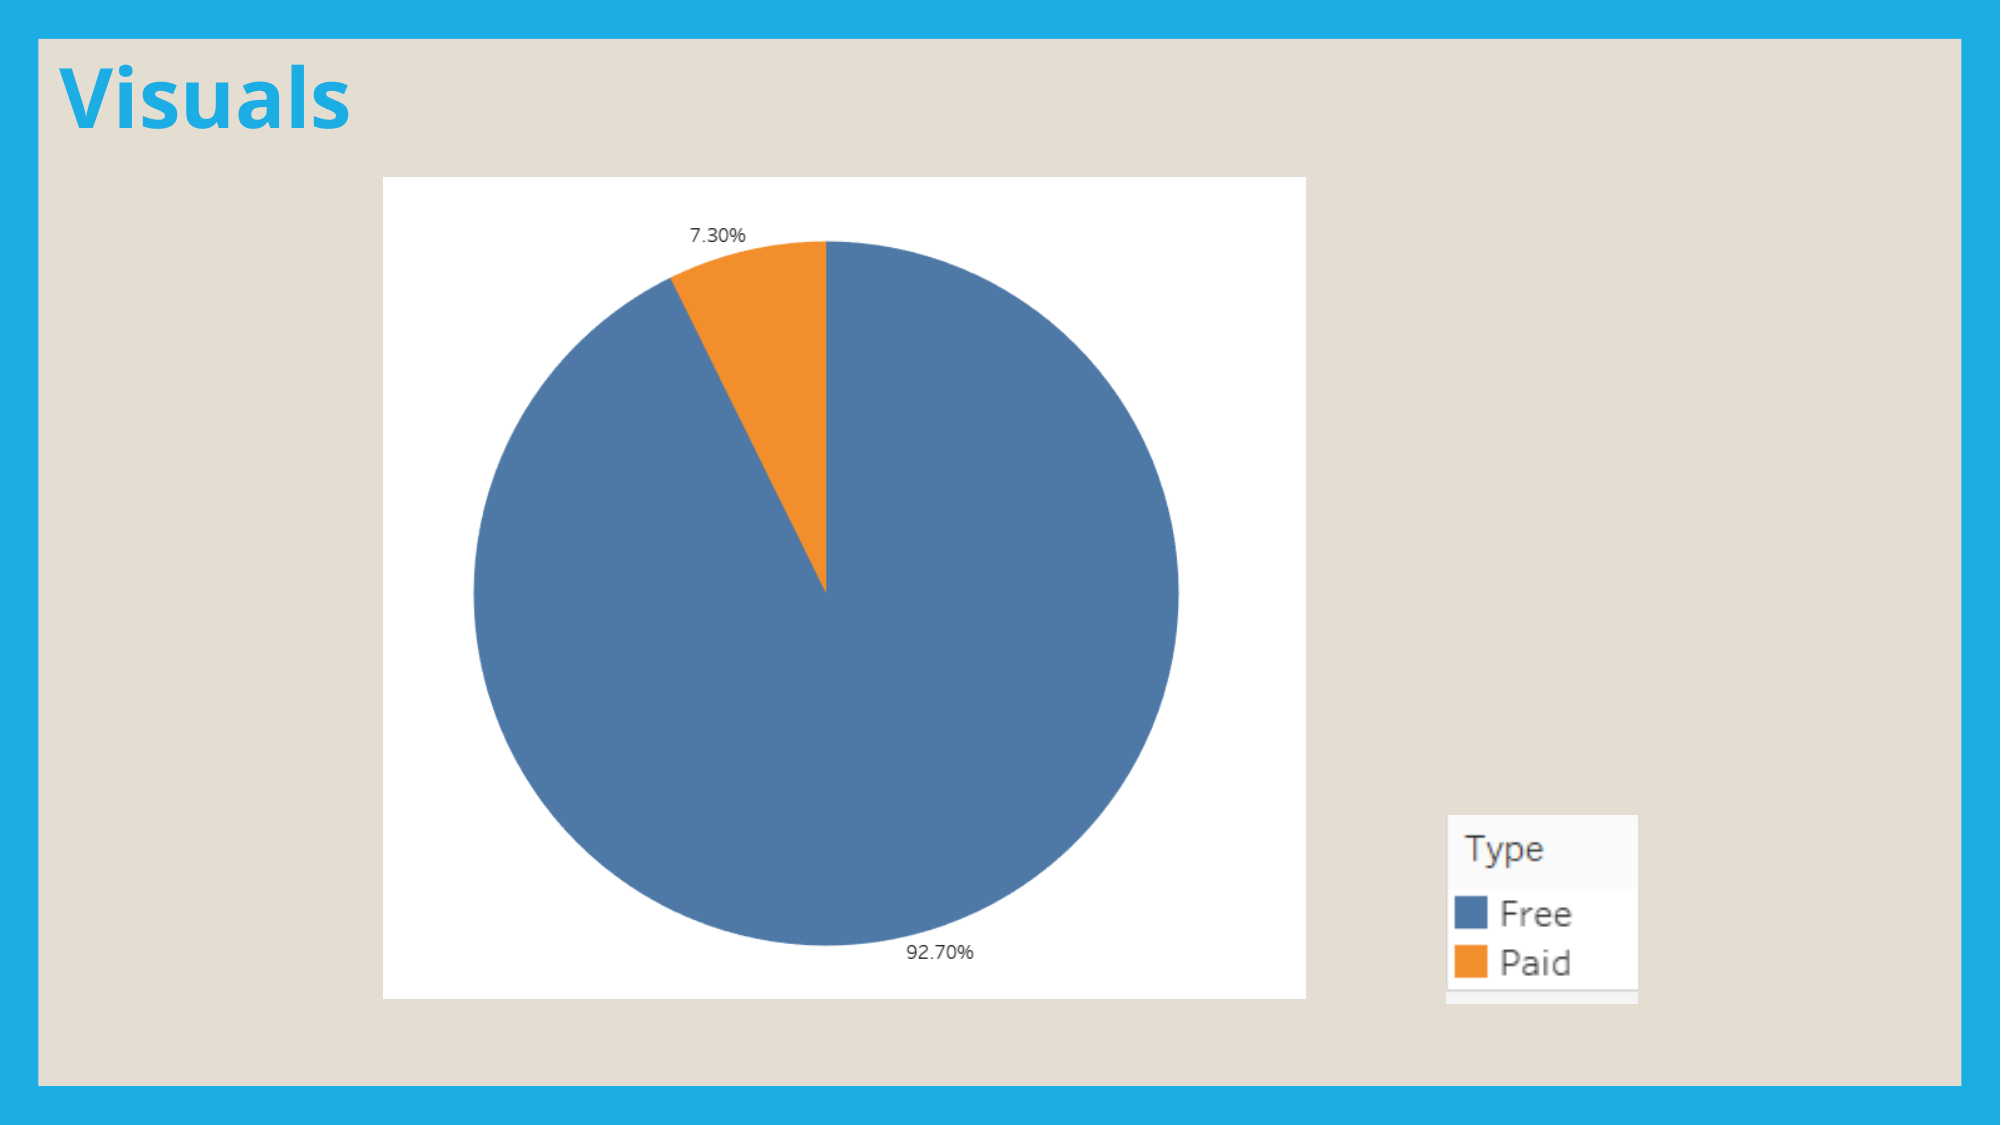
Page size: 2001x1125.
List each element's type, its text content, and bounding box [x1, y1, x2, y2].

title Visuals [59, 44, 600, 146]
picture [1446, 815, 1638, 1004]
picture [383, 177, 1306, 999]
